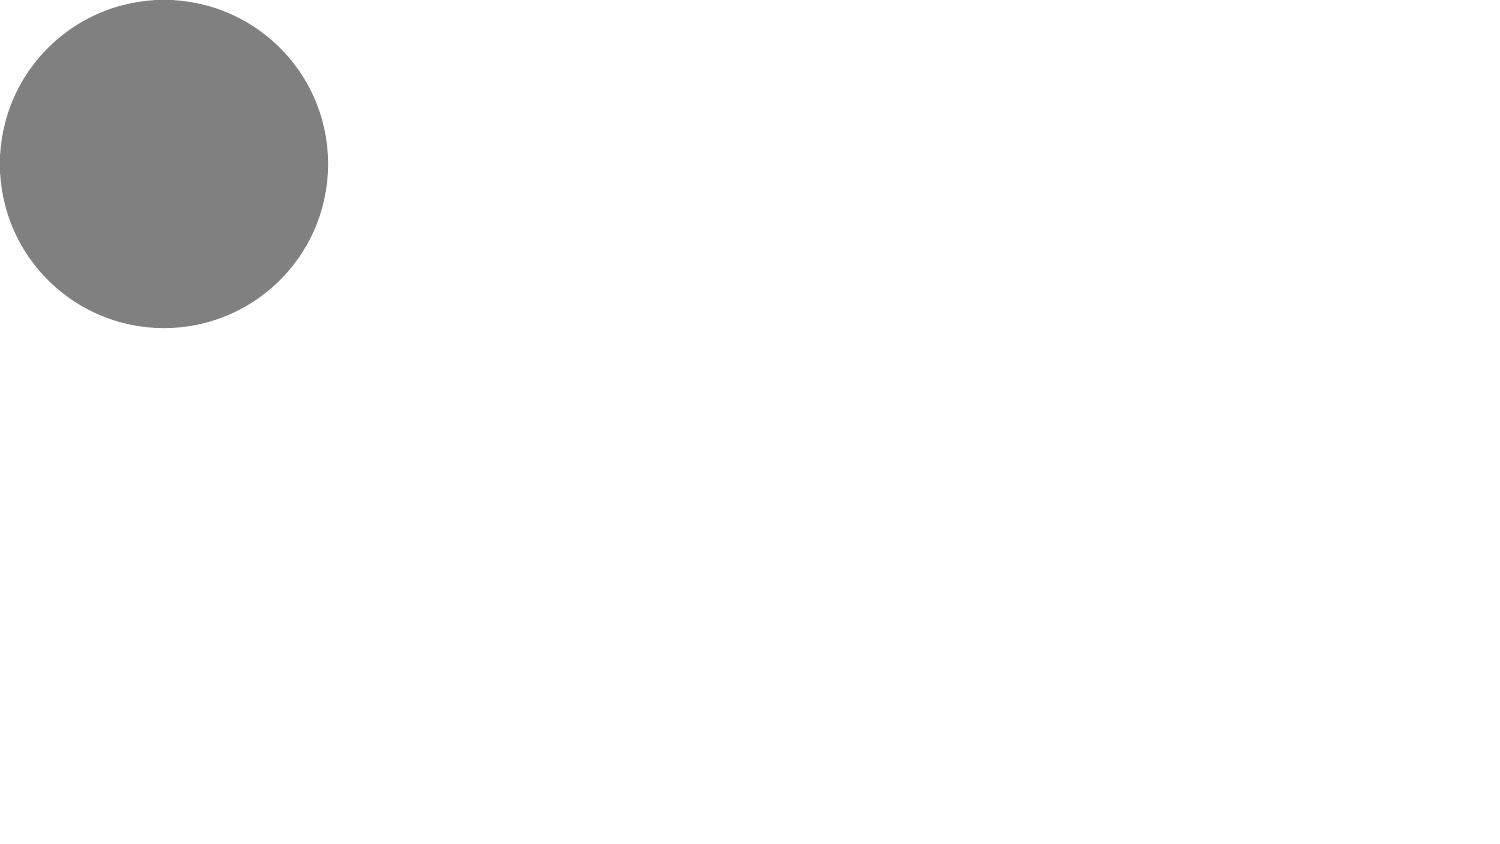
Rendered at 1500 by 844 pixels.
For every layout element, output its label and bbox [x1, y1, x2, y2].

text_box [0, 0, 329, 329]
